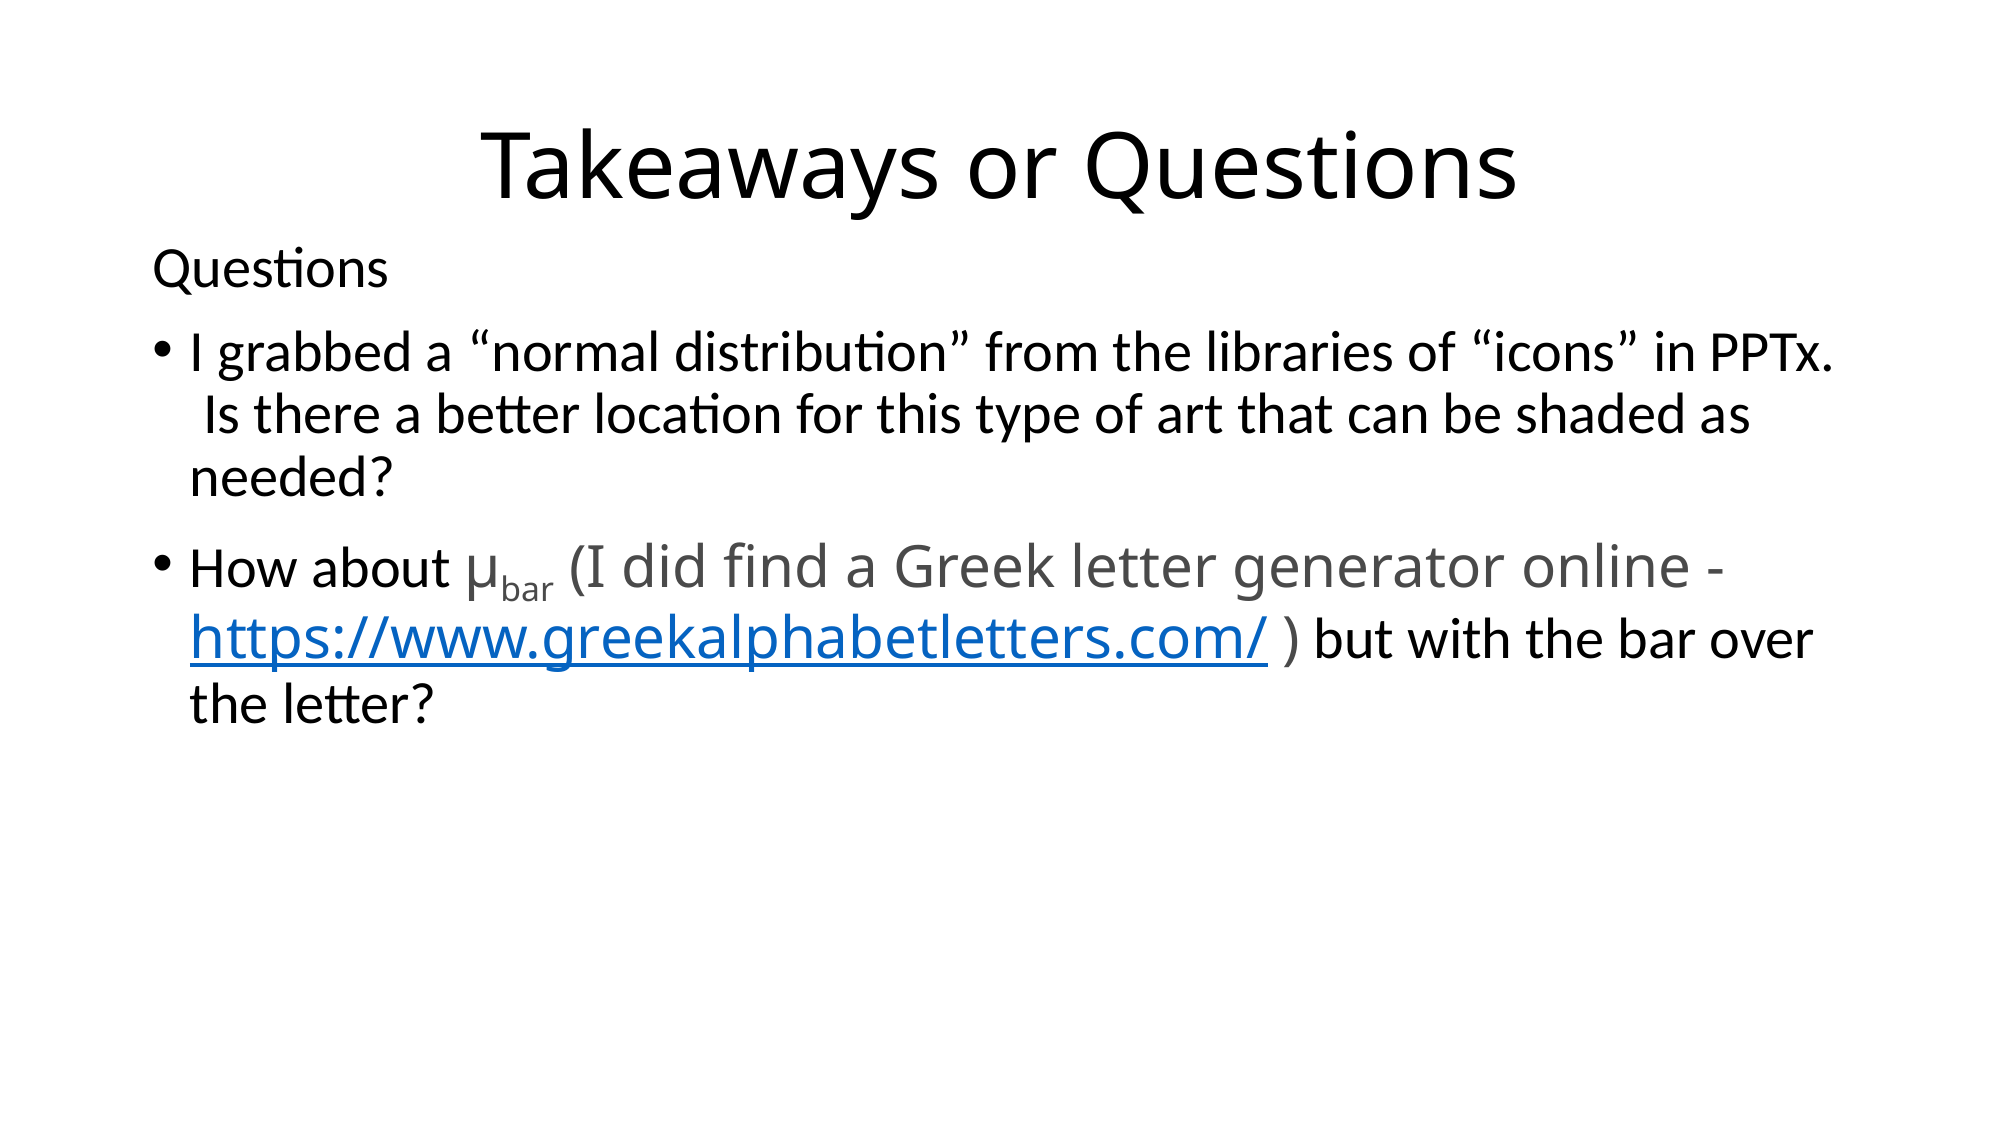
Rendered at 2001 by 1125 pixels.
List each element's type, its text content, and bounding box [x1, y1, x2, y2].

list Questions I grabbed a “normal distribution” from the libraries of “icons” in PPTx. Is there a better location for this type of art that can be shaded as needed? How about μbar (I did find a Greek letter generator online - https://www.greekalphabetletters.com/ ) but with the bar over the letter? [137, 229, 1863, 1014]
title Takeaways or Questions [137, 59, 1863, 229]
